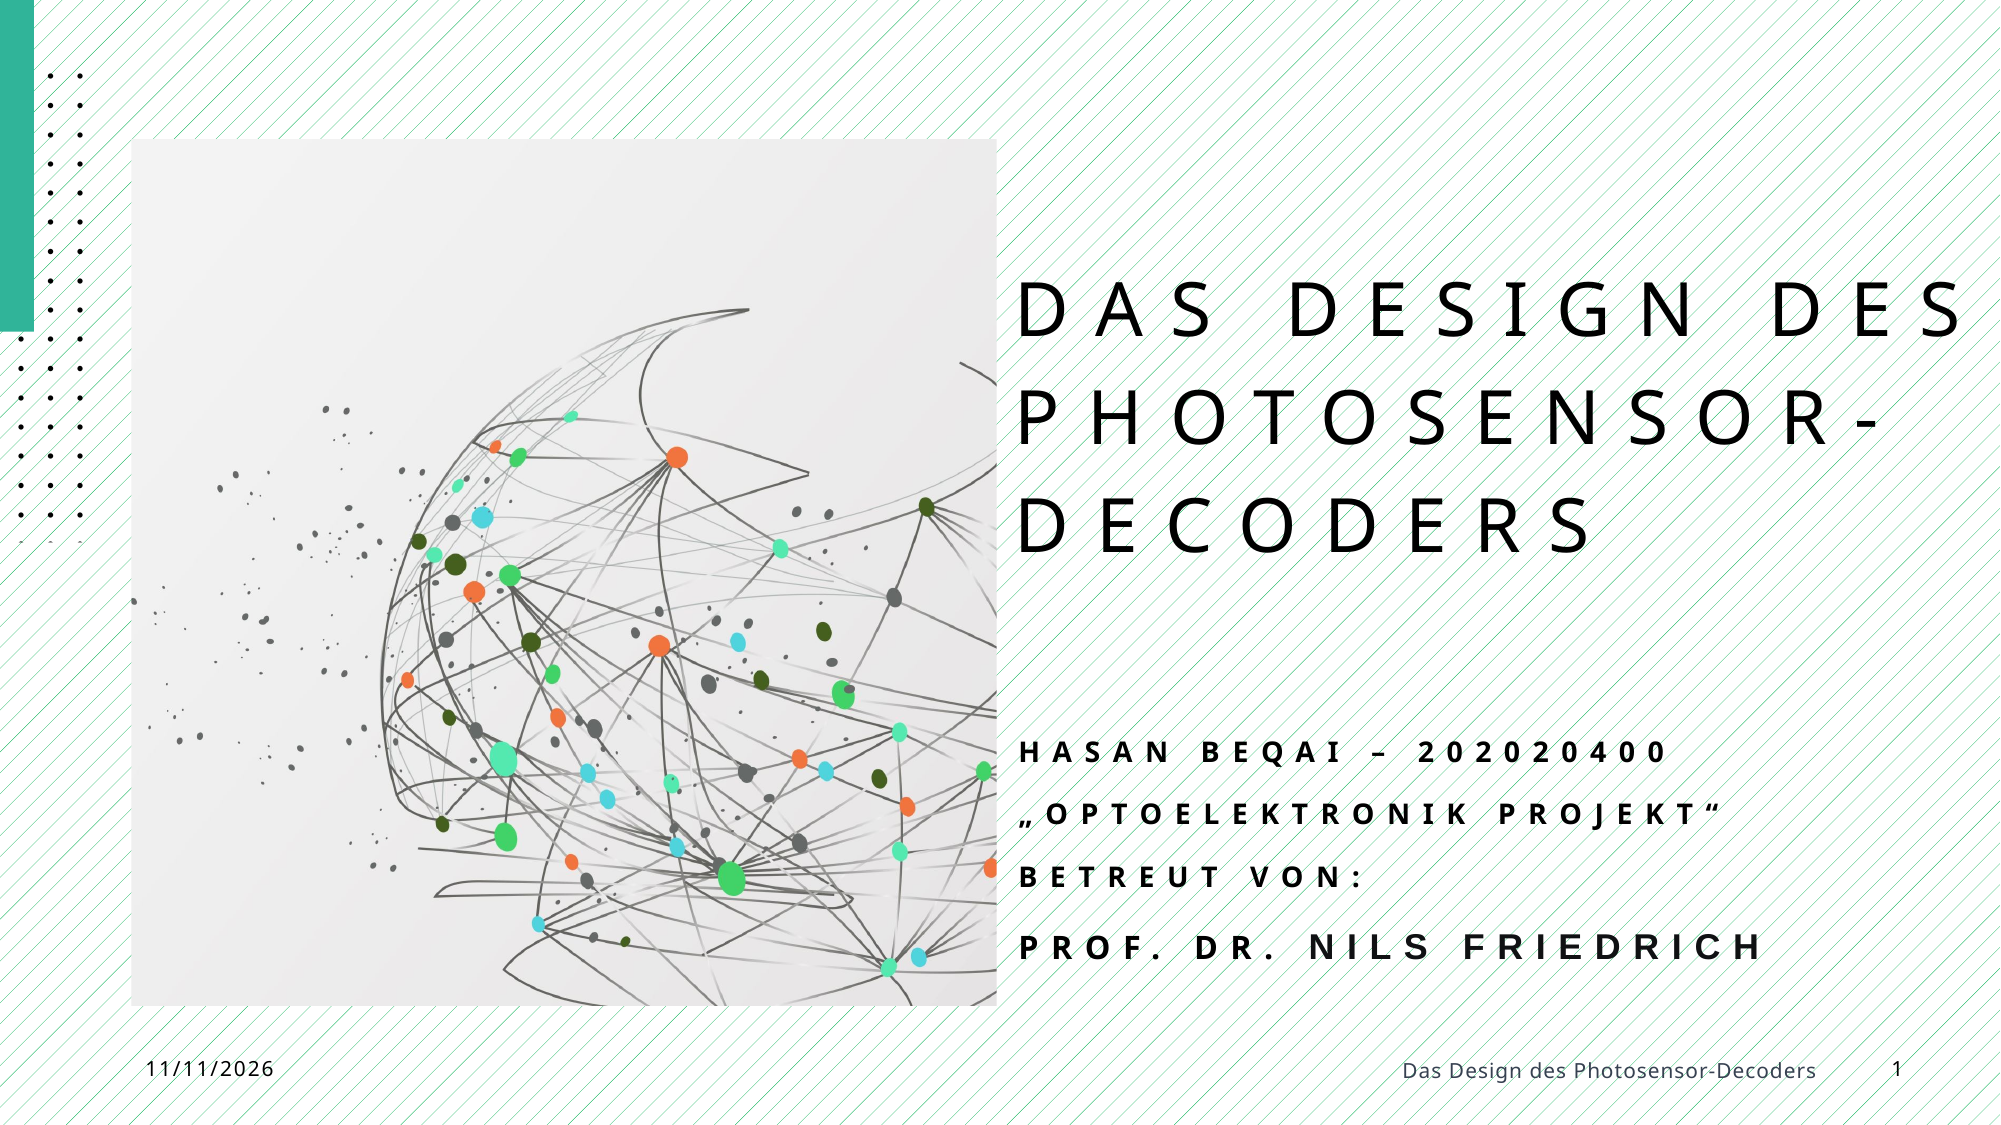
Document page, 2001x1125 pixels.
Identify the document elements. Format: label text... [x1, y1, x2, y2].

picture [6, 61, 94, 543]
picture [131, 139, 997, 1006]
title Das Design des Photosensor-Decoders [999, 235, 2000, 608]
subtitle Hasan Beqai – 202020400 „Optoelektronik Projekt“ Betreut von: Prof. Dr. Nils Friedrich [1003, 715, 1899, 975]
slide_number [130, 1040, 581, 1101]
slide_number 1 [1831, 1040, 1919, 1101]
footer Das Design des Photosensor-Decoders [1262, 1040, 1831, 1101]
